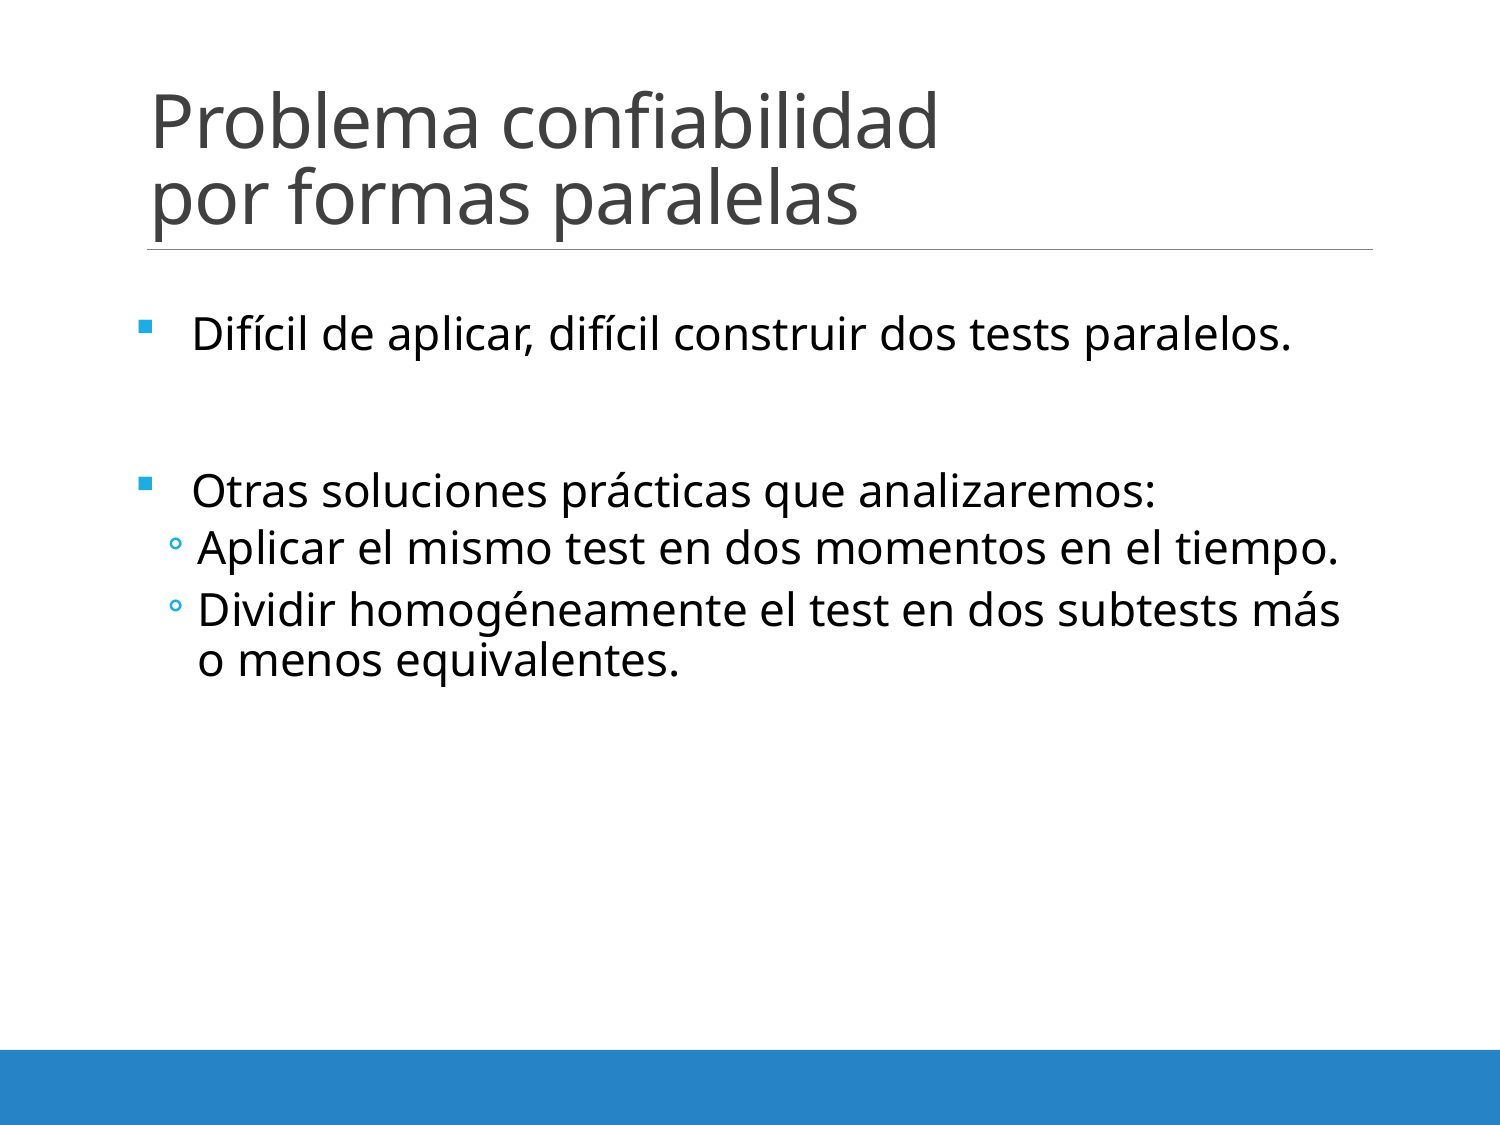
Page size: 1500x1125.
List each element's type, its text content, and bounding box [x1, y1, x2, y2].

title Problema confiabilidad por formas paralelas [134, 9, 1373, 248]
list Difícil de aplicar, difícil construir dos tests paralelos. Otras soluciones prácticas que analizaremos: Aplicar el mismo test en dos momentos en el tiempo. Dividir homogéneamente el test en dos subtests más o menos equivalentes. [134, 302, 1373, 963]
